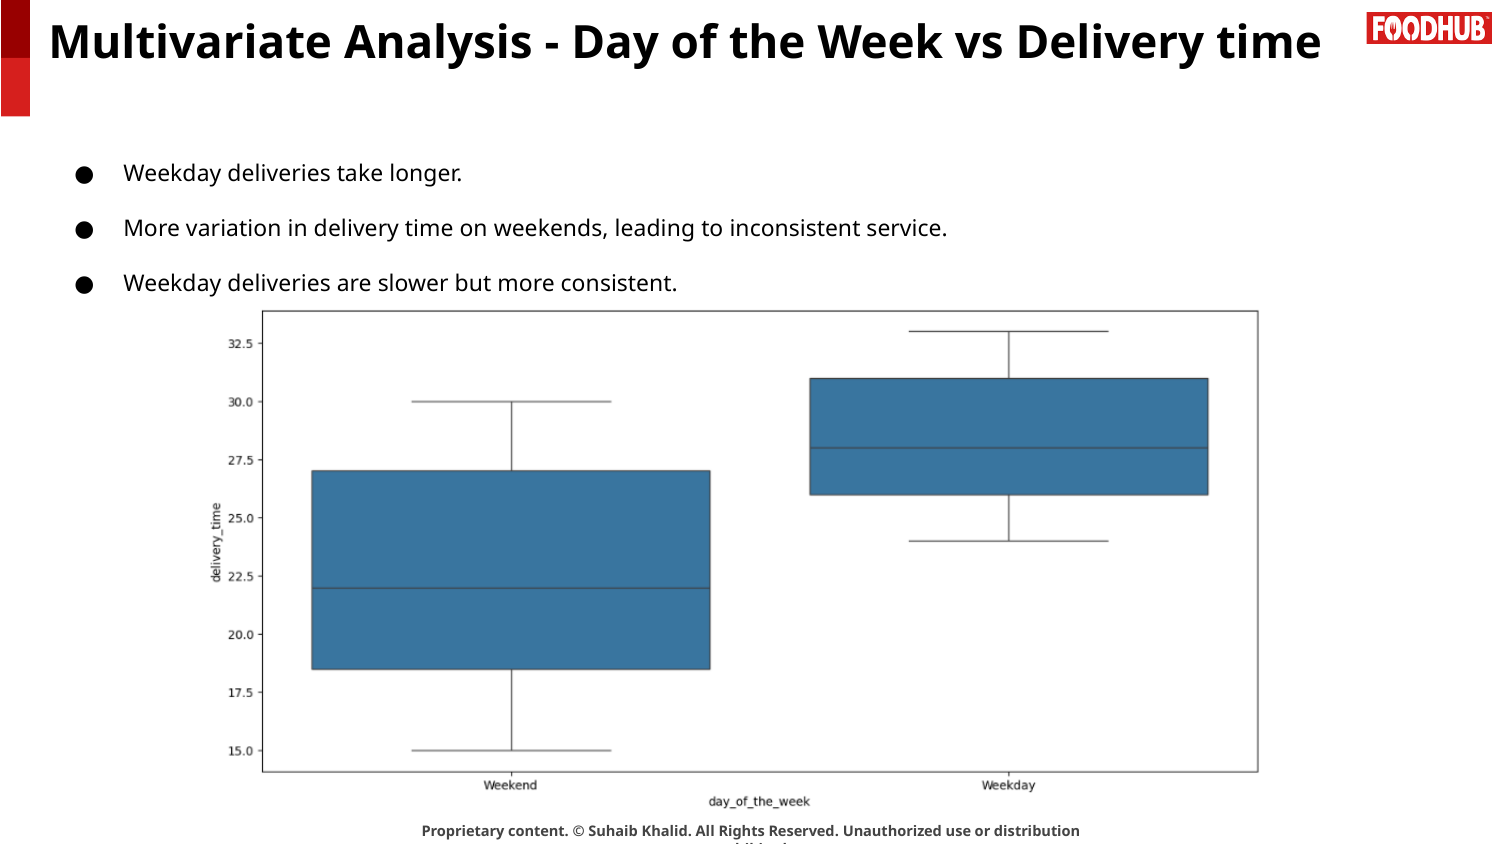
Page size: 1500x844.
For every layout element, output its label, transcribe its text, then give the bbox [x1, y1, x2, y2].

picture [199, 301, 1281, 819]
list Weekday deliveries take longer. More variation in delivery time on weekends, leading to inconsistent service. Weekday deliveries are slower but more consistent. [33, 116, 1419, 278]
title Multivariate Analysis - Day of the Week vs Delivery time [33, 0, 1431, 92]
picture [1431, 12, 1492, 44]
